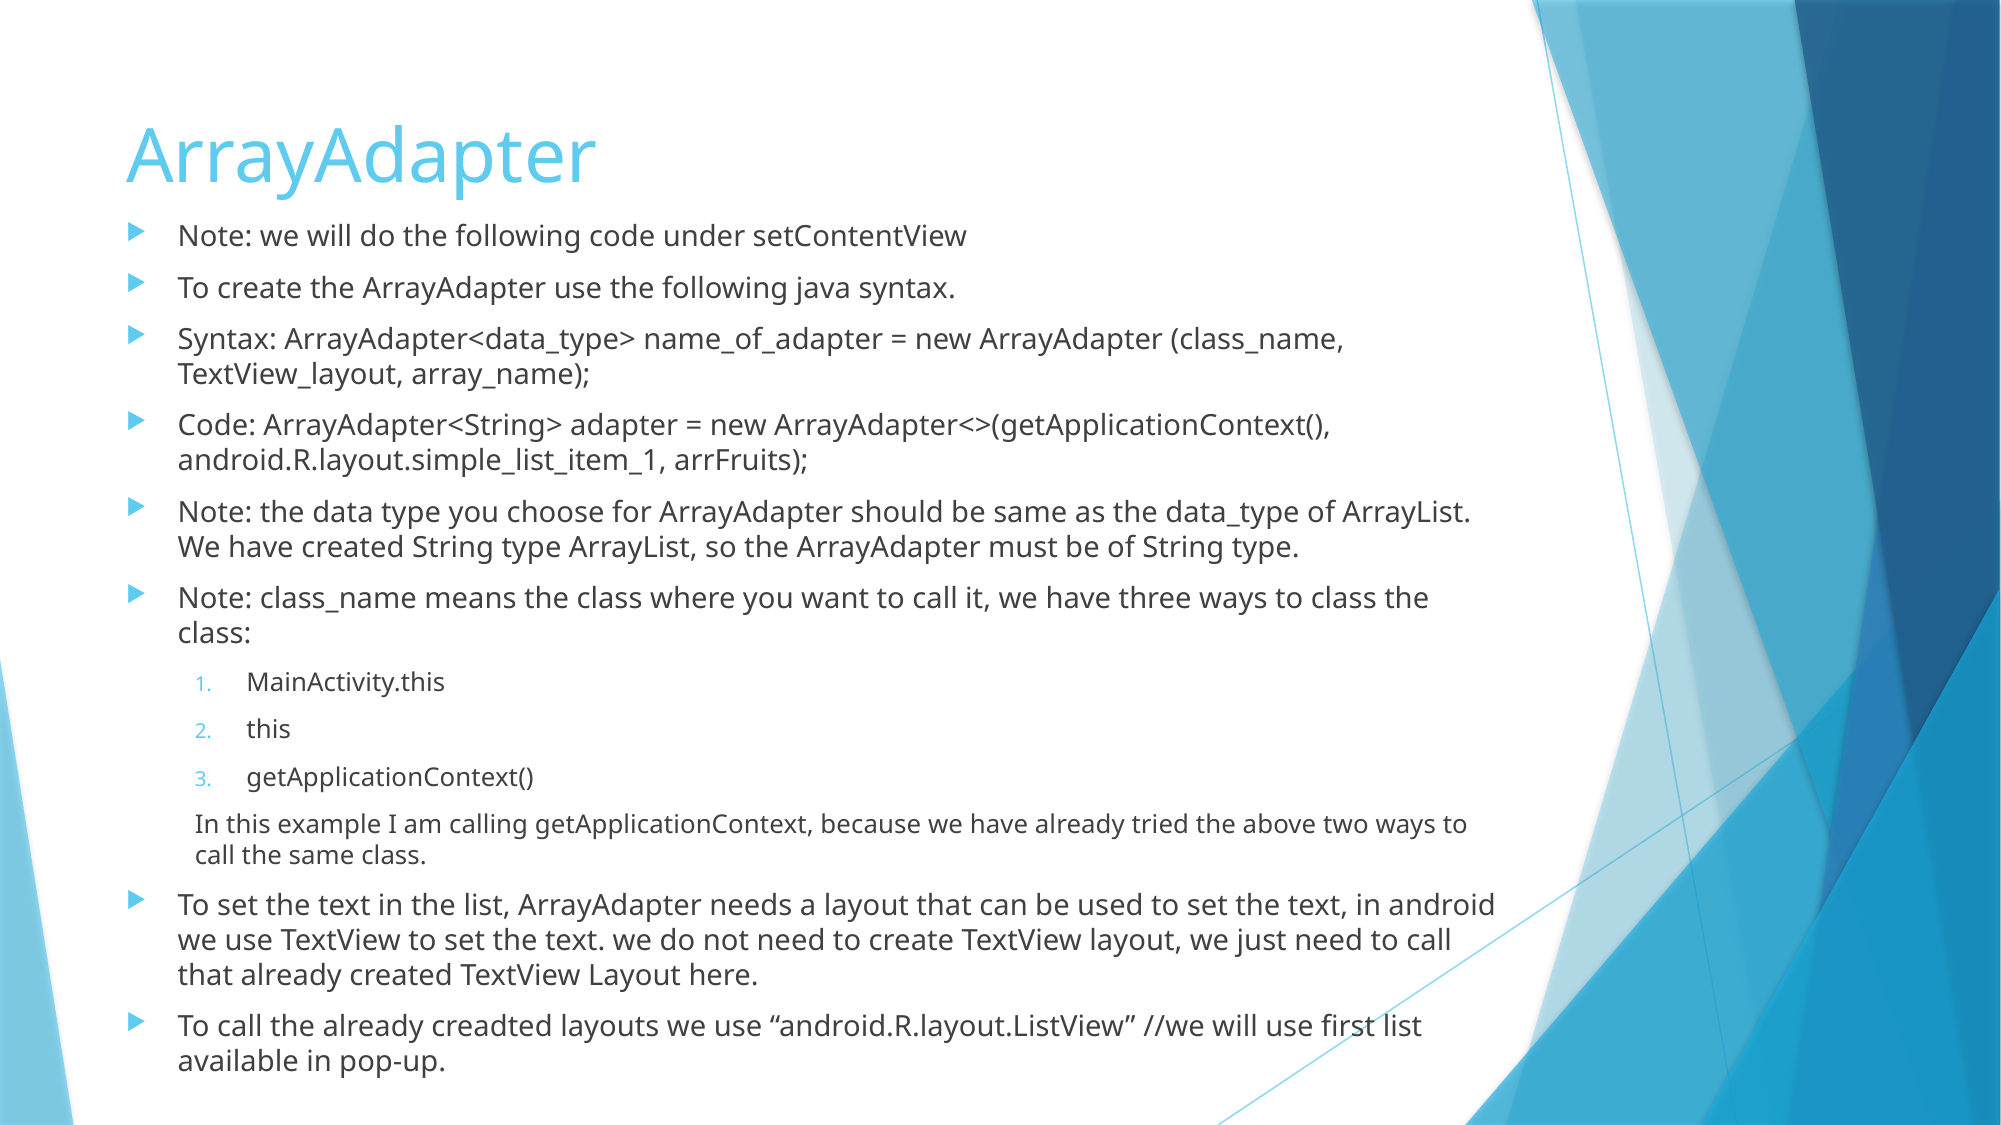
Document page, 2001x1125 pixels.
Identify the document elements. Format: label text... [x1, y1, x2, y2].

title ArrayAdapter [111, 99, 1522, 210]
list Note: we will do the following code under setContentView To create the ArrayAdapter use the following java syntax. Syntax: ArrayAdapter<data_type> name_of_adapter = new ArrayAdapter (class_name, TextView_layout, array_name); Code: ArrayAdapter<String> adapter = new ArrayAdapter<>(getApplicationContext(), android.R.layout.simple_list_item_1, arrFruits); Note: the data type you choose for ArrayAdapter should be same as the data_type of ArrayList. We have created String type ArrayList, so the ArrayAdapter must be of String type. Note: class_name means the class where you want to call it, we have three ways to class the class: MainActivity.this this getApplicationContext() In this example I am calling getApplicationContext, because we have already tried the above two ways to call the same class. To set the text in the list, ArrayAdapter needs a layout that can be used to set the text, in android we use TextView to set the text. we do not need to create TextView layout, we just need to call that already created TextView Layout here. To call the already creadted layouts we use “android.R.layout.ListView” //we will use first list available in pop-up. [111, 210, 1522, 1095]
